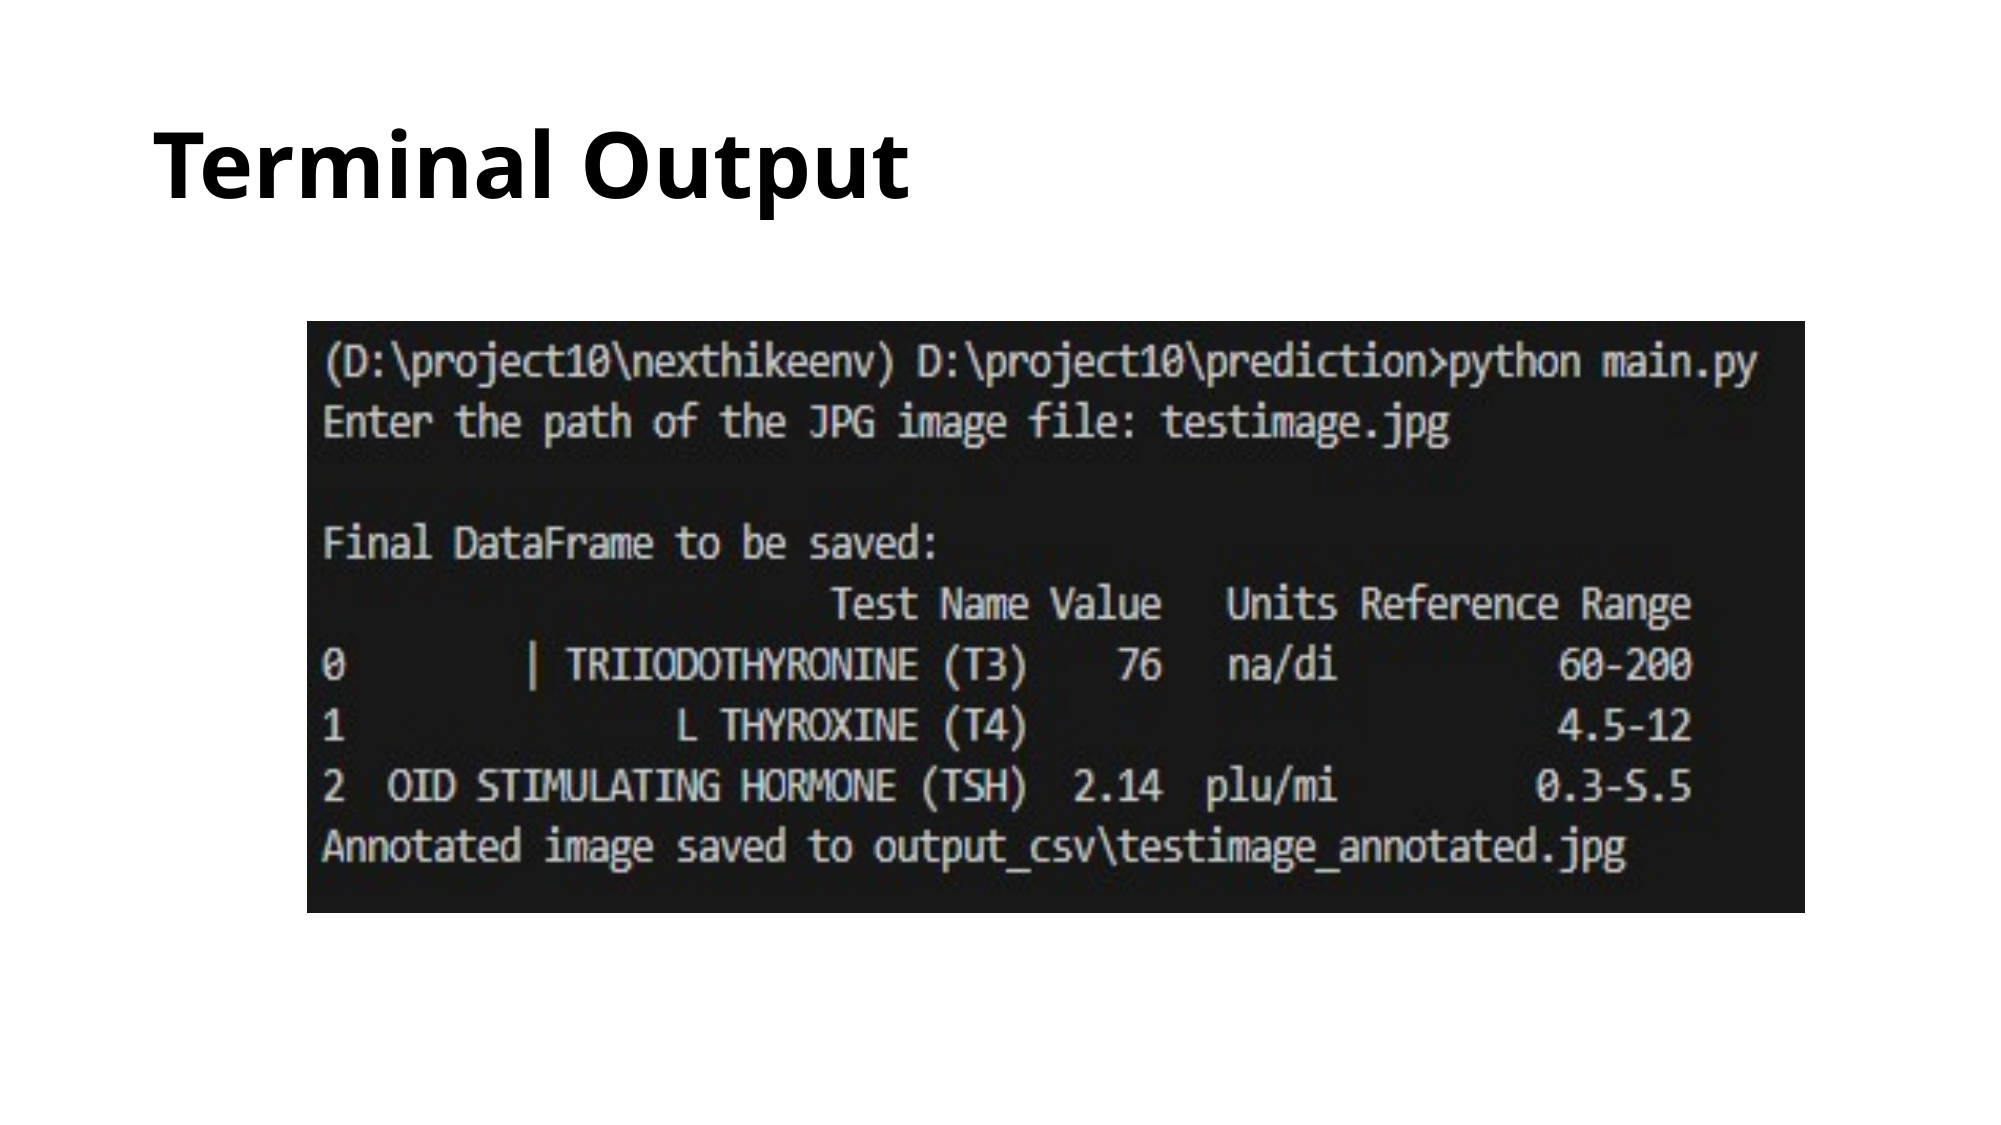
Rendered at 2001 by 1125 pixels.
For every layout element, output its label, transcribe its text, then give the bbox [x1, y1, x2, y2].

title Terminal Output [137, 59, 1863, 278]
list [306, 321, 1806, 913]
